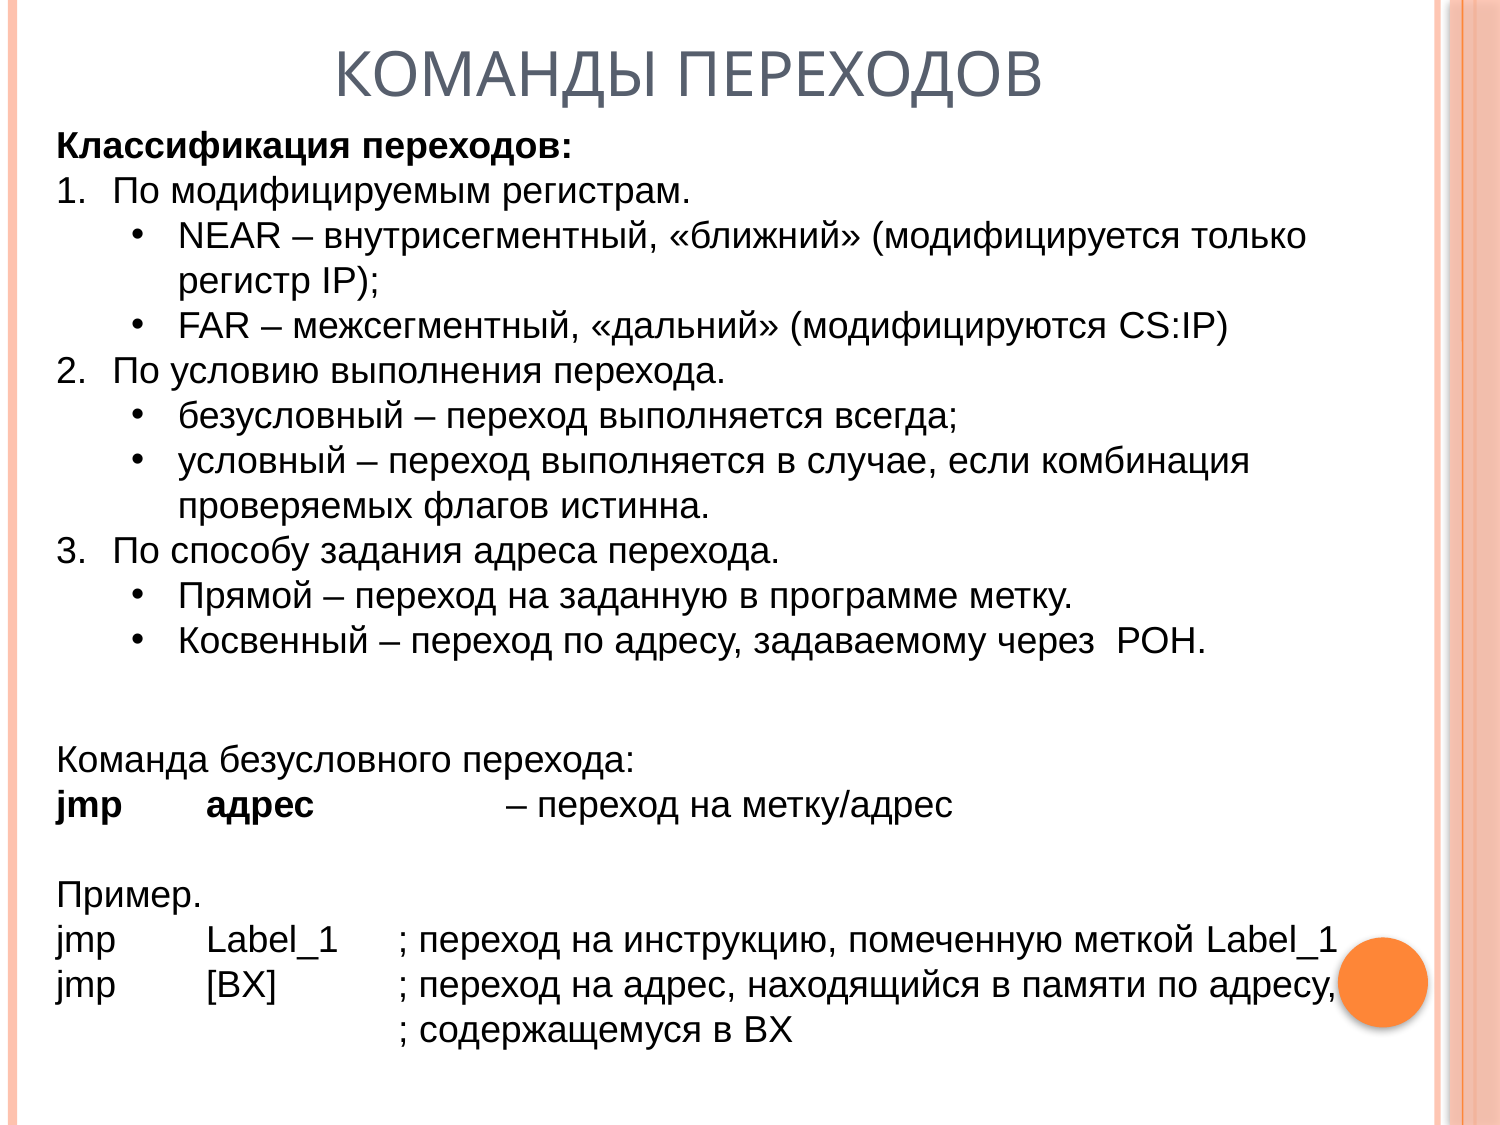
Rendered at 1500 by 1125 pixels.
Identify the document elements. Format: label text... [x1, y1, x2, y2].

text_box Команда безусловного перехода: jmp адрес – переход на метку/адрес Пример. jmp Label_1 ; переход на инструкцию, помеченную меткой Label_1 jmp [BX] ; переход на адрес, находящийся в памяти по адресу, ; содержащемуся в BX [41, 727, 1424, 1058]
text_box Классификация переходов: По модифицируемым регистрам. NEAR – внутрисегментный, «ближний» (модифицируется только регистр IP); FAR – межсегментный, «дальний» (модифицируются CS:IP) По условию выполнения перехода. безусловный – переход выполняется всегда; условный – переход выполняется в случае, если комбинация проверяемых флагов истинна. По способу задания адреса перехода. Прямой – переход на заданную в программе метку. Косвенный – переход по адресу, задаваемому через РОН. [41, 113, 1424, 669]
title Команды переходов [76, 0, 1302, 113]
